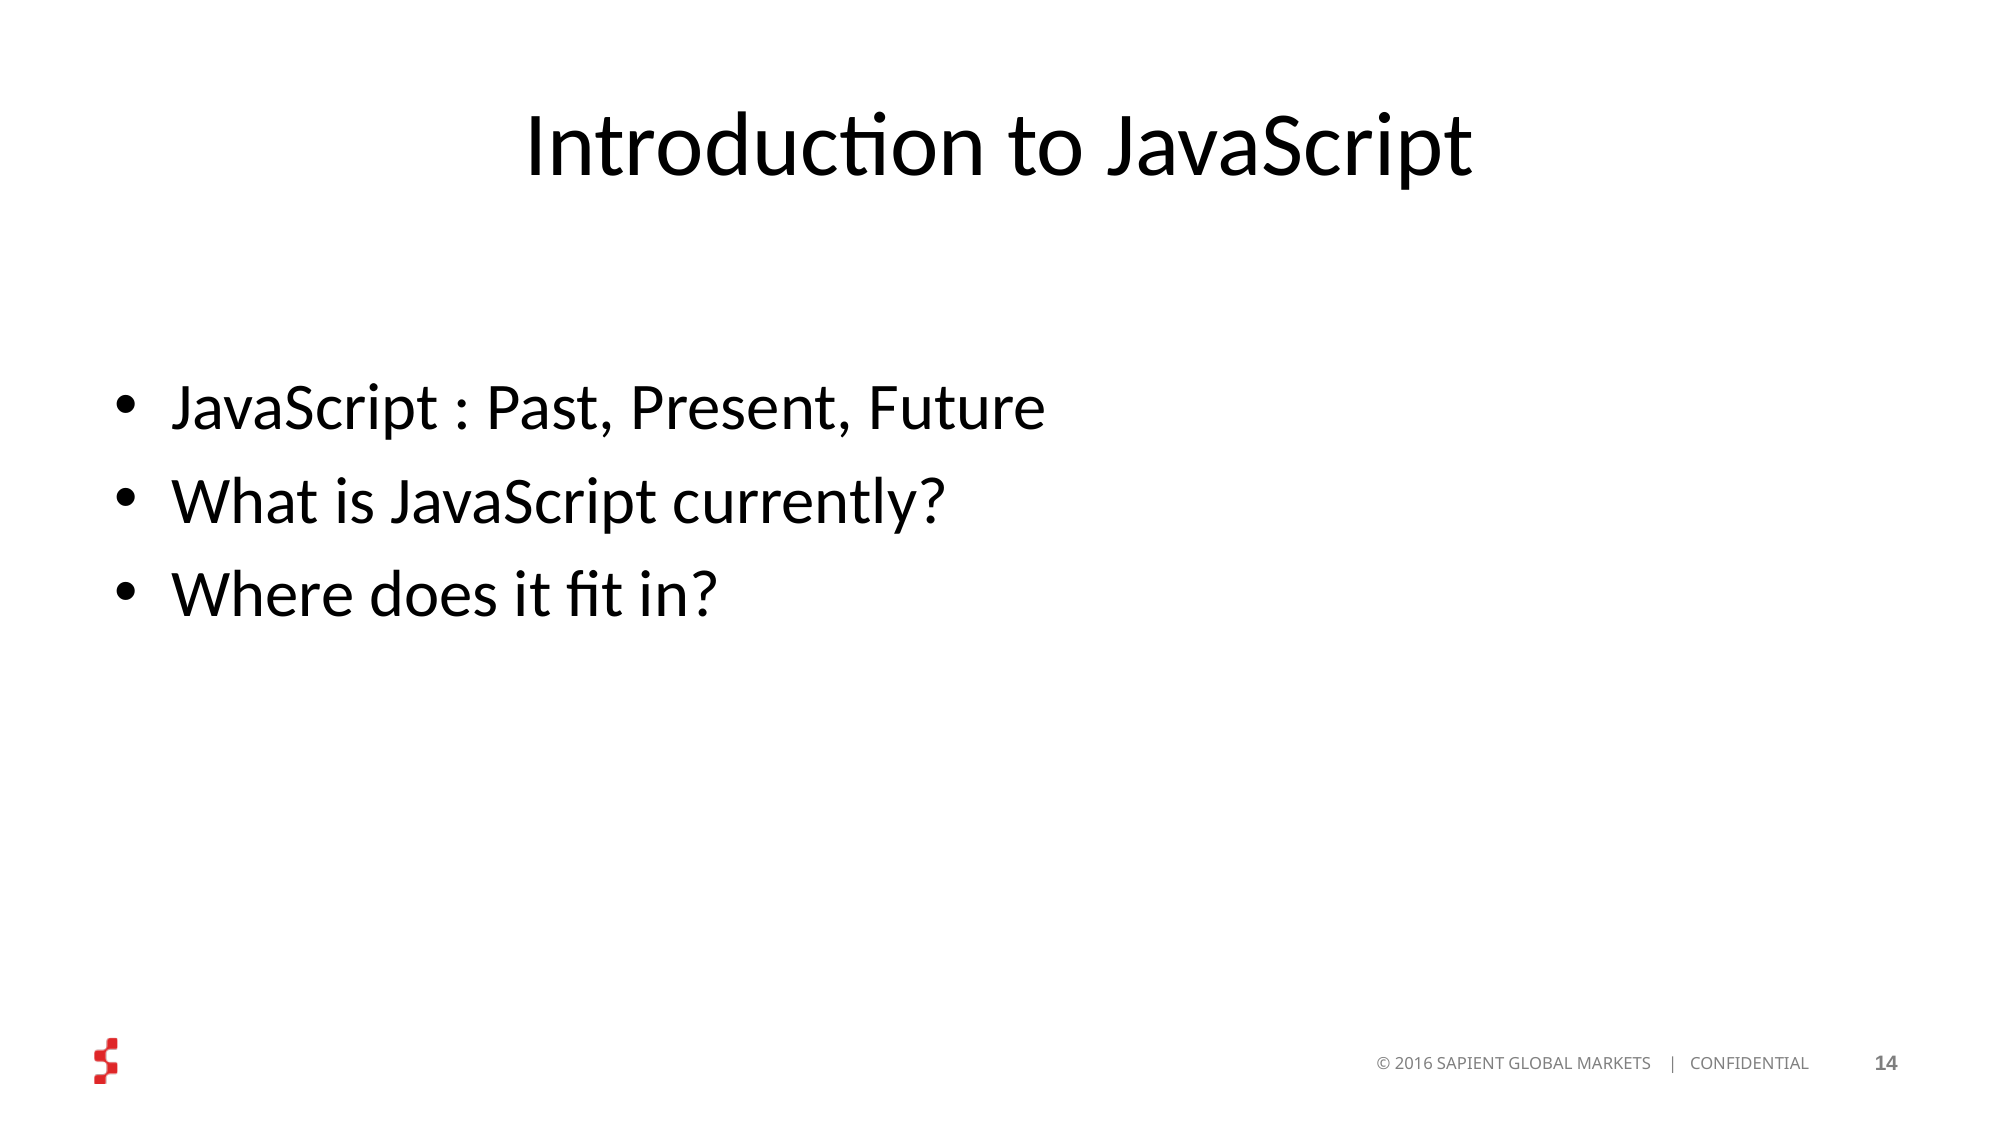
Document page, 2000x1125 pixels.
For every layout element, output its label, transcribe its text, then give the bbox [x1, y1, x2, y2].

title Introduction to JavaScript [99, 45, 1900, 233]
list JavaScript : Past, Present, Future What is JavaScript currently? Where does it fit in? [99, 262, 1900, 1005]
